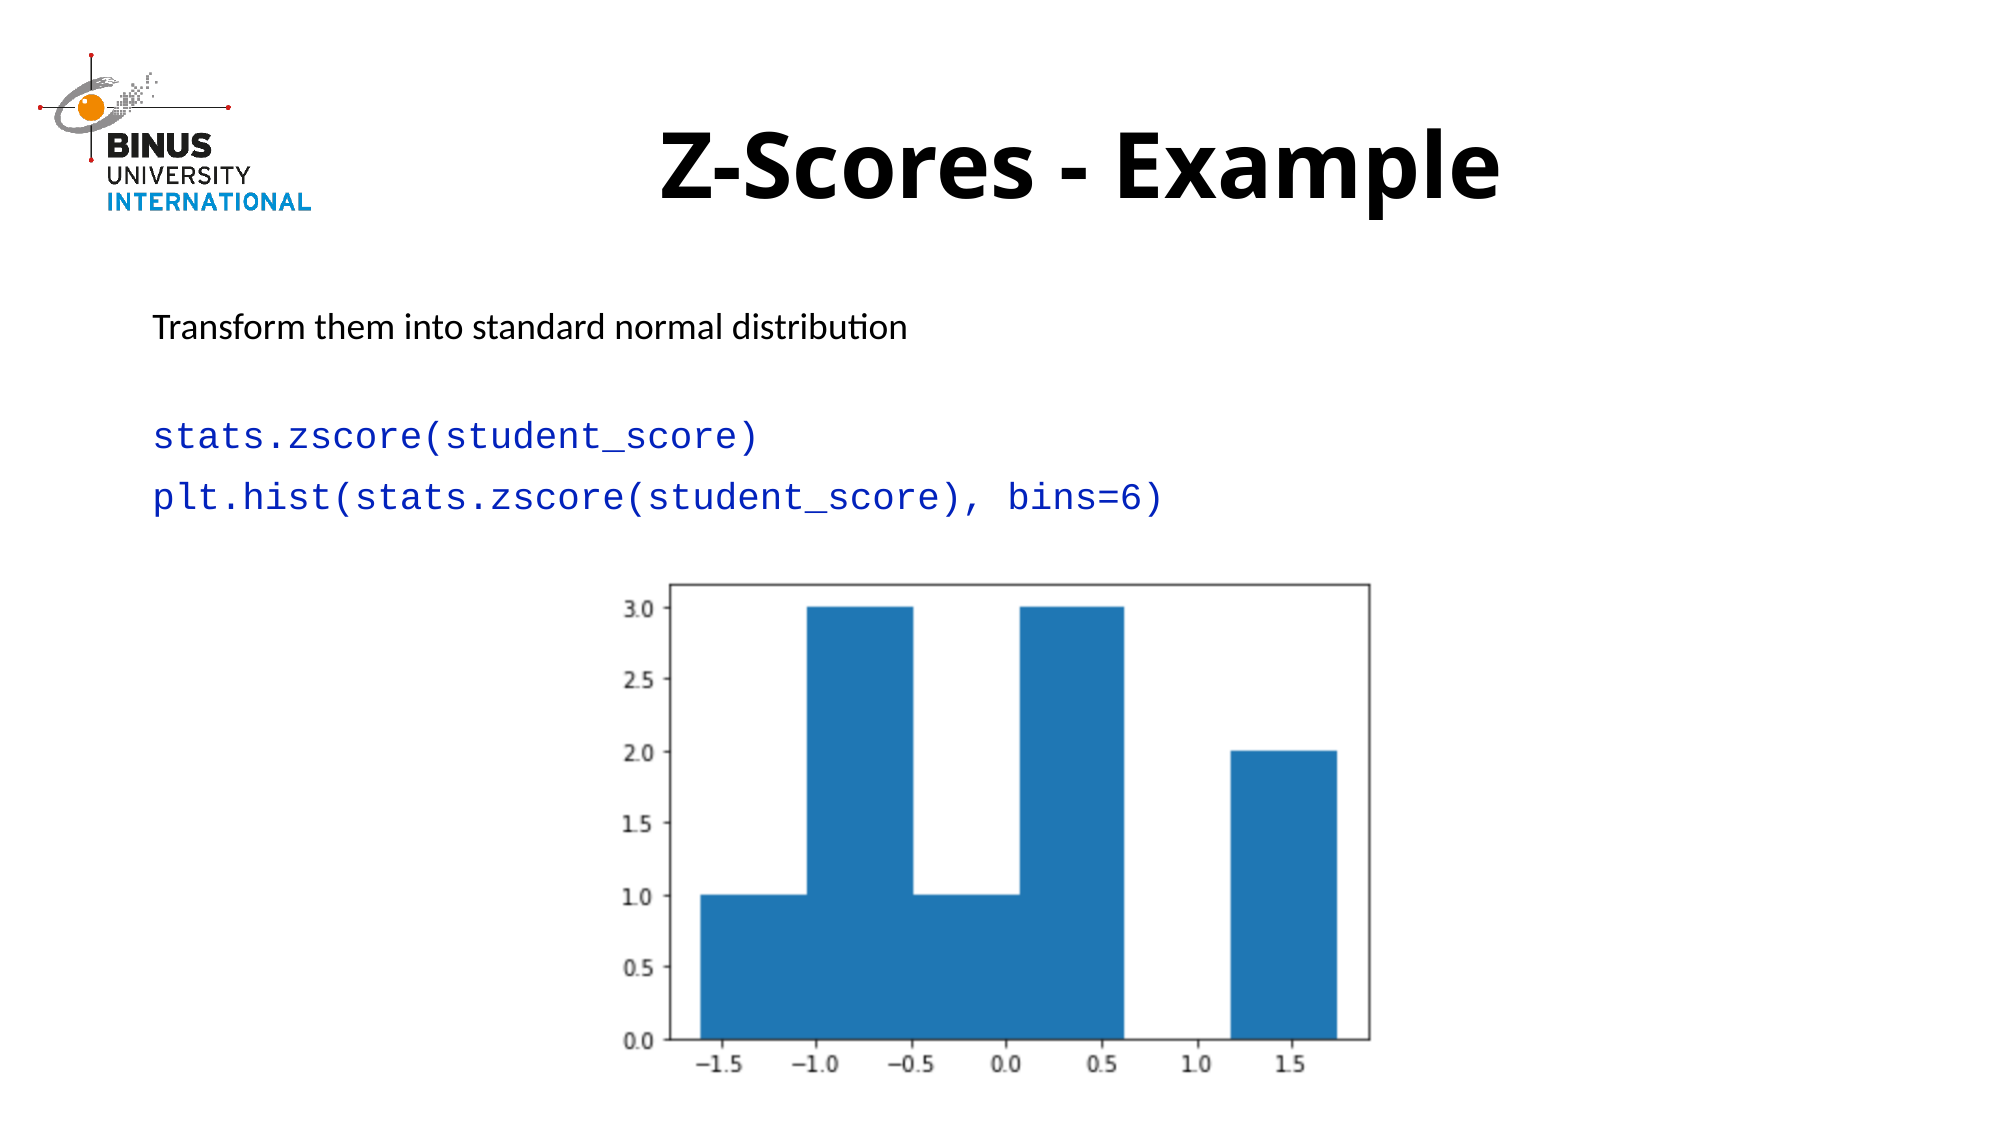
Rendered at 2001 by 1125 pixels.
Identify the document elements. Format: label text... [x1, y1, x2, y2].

title Z-Scores - Example [301, 59, 1863, 278]
picture [0, 0, 348, 269]
picture [570, 565, 1430, 1095]
list Transform them into standard normal distribution stats.zscore(student_score) plt.hist(stats.zscore(student_score), bins=6) [137, 299, 1863, 1014]
